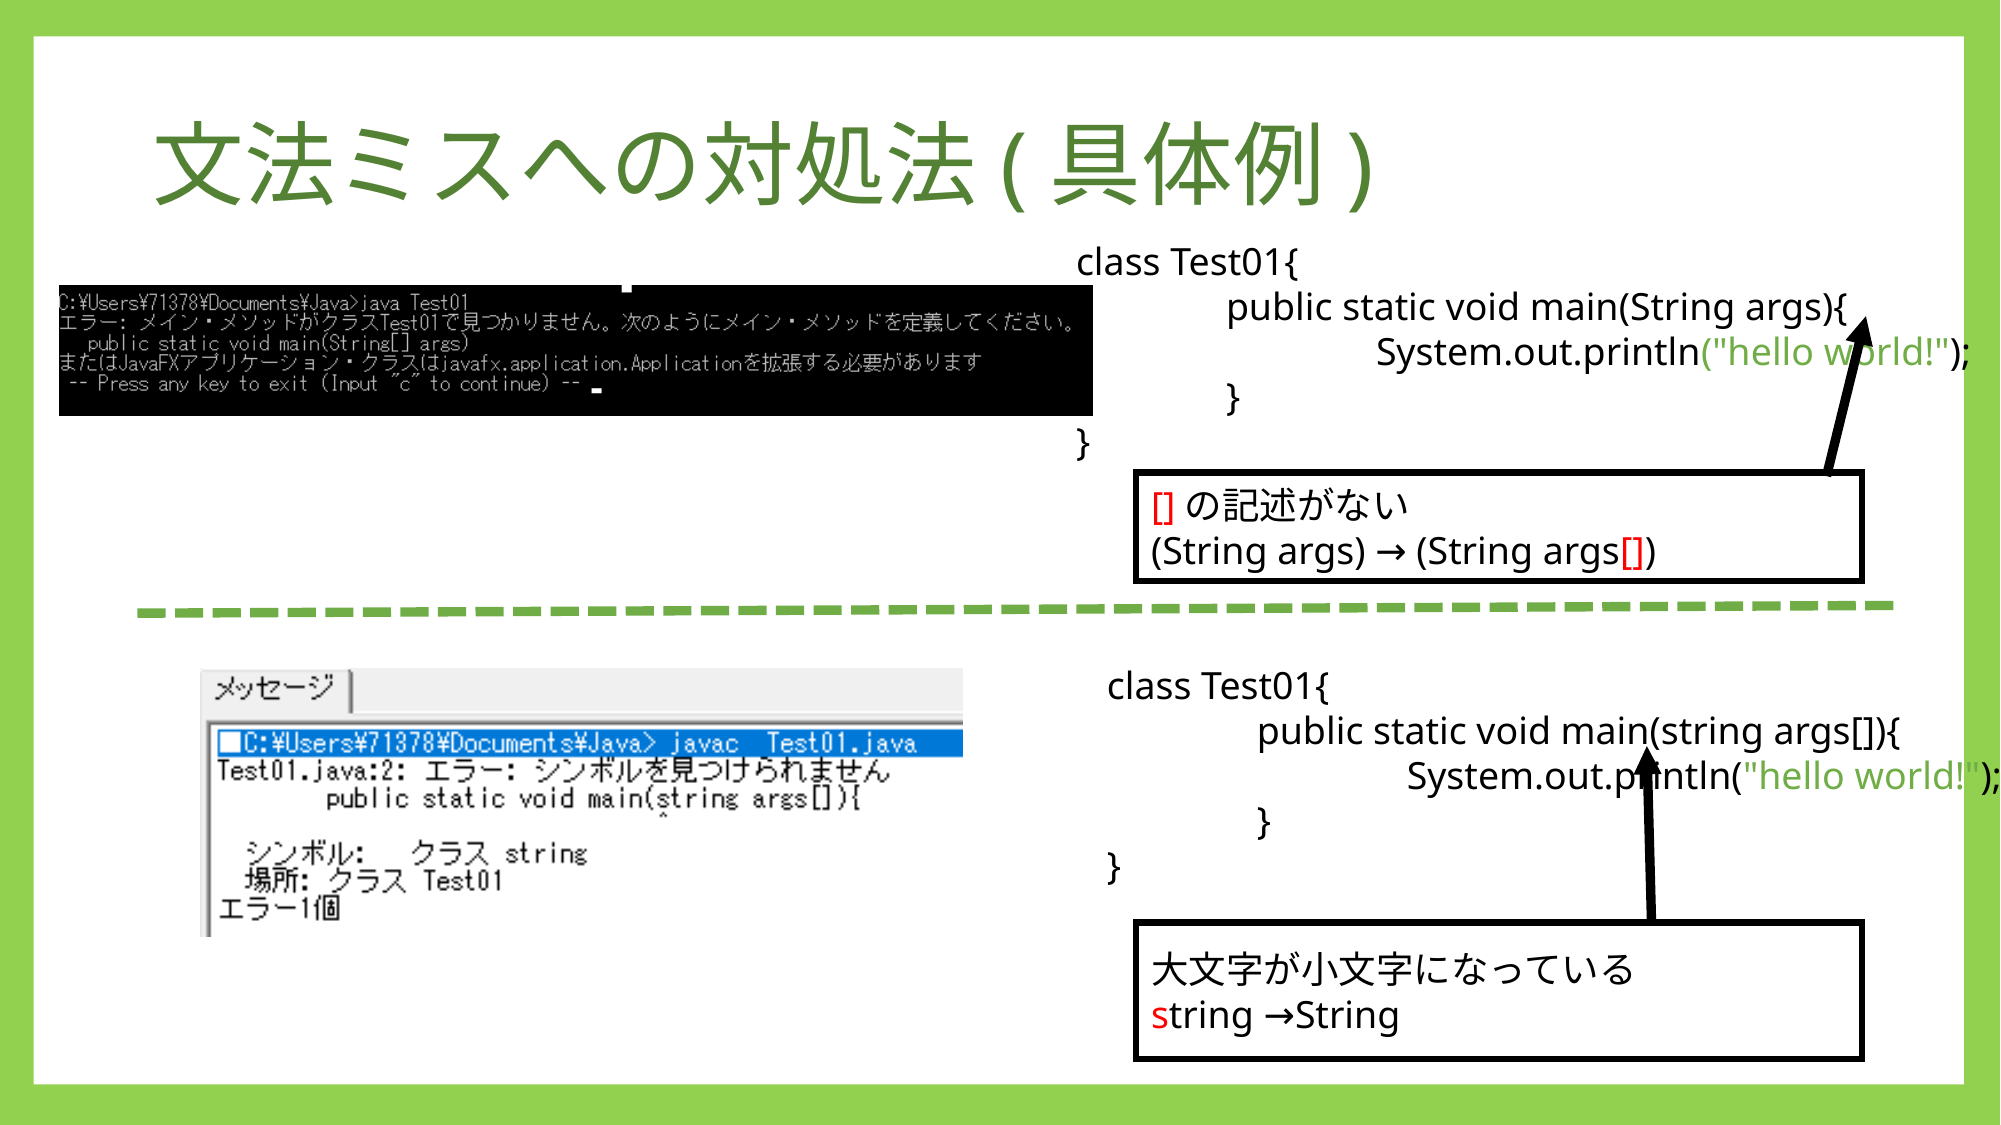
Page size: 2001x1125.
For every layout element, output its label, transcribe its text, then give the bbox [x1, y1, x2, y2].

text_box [137, 605, 1898, 614]
picture [59, 285, 1093, 417]
text_box class Test01{ public static void main(string args[]){ System.out.println("hello world!"); } } [1092, 654, 2000, 895]
text_box class Test01{ public static void main(String args){ System.out.println("hello world!"); } } [1061, 230, 1986, 470]
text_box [1826, 316, 1866, 477]
text_box []の記述がない (String args) → (String args[]) [1135, 472, 1863, 582]
text_box 大文字が小文字になっている string →String [1135, 922, 1863, 1060]
title 文法ミスへの対処法(具体例) [137, 59, 1863, 278]
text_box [1646, 746, 1652, 923]
picture [200, 668, 963, 937]
